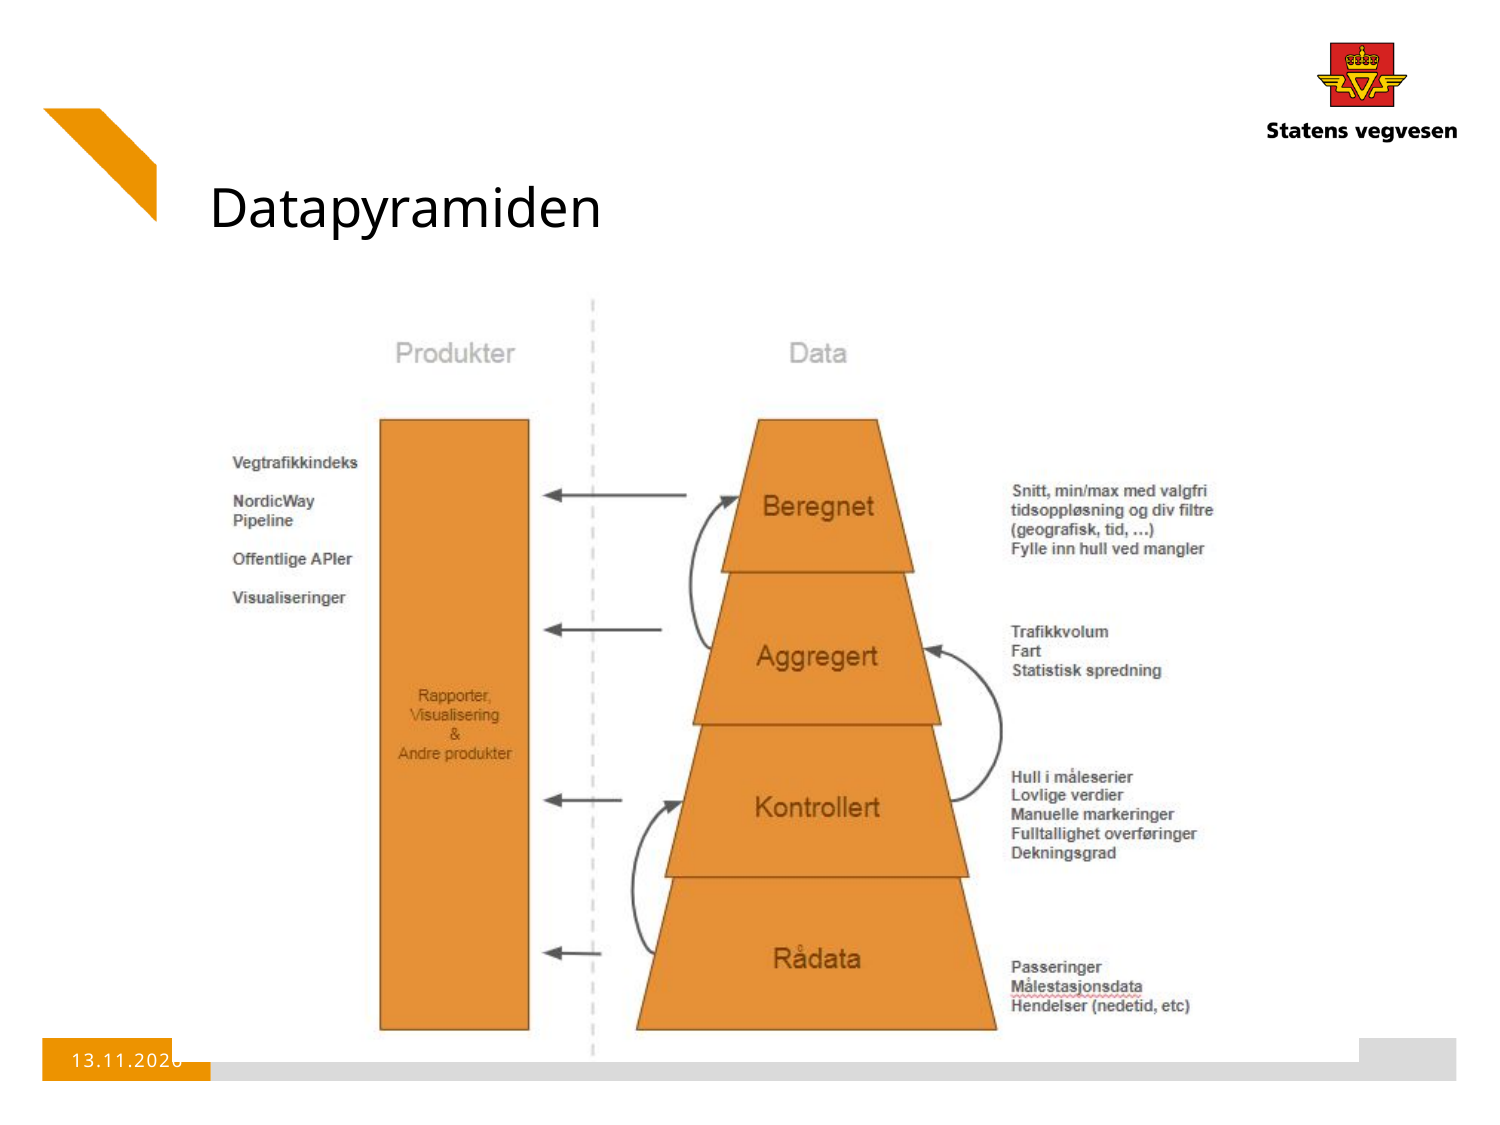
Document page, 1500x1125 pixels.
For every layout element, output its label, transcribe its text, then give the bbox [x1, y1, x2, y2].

picture [1252, 0, 1500, 145]
picture [0, 0, 167, 230]
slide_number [42, 1047, 211, 1076]
picture [171, 279, 1359, 1062]
title Datapyramiden [209, 173, 1358, 251]
